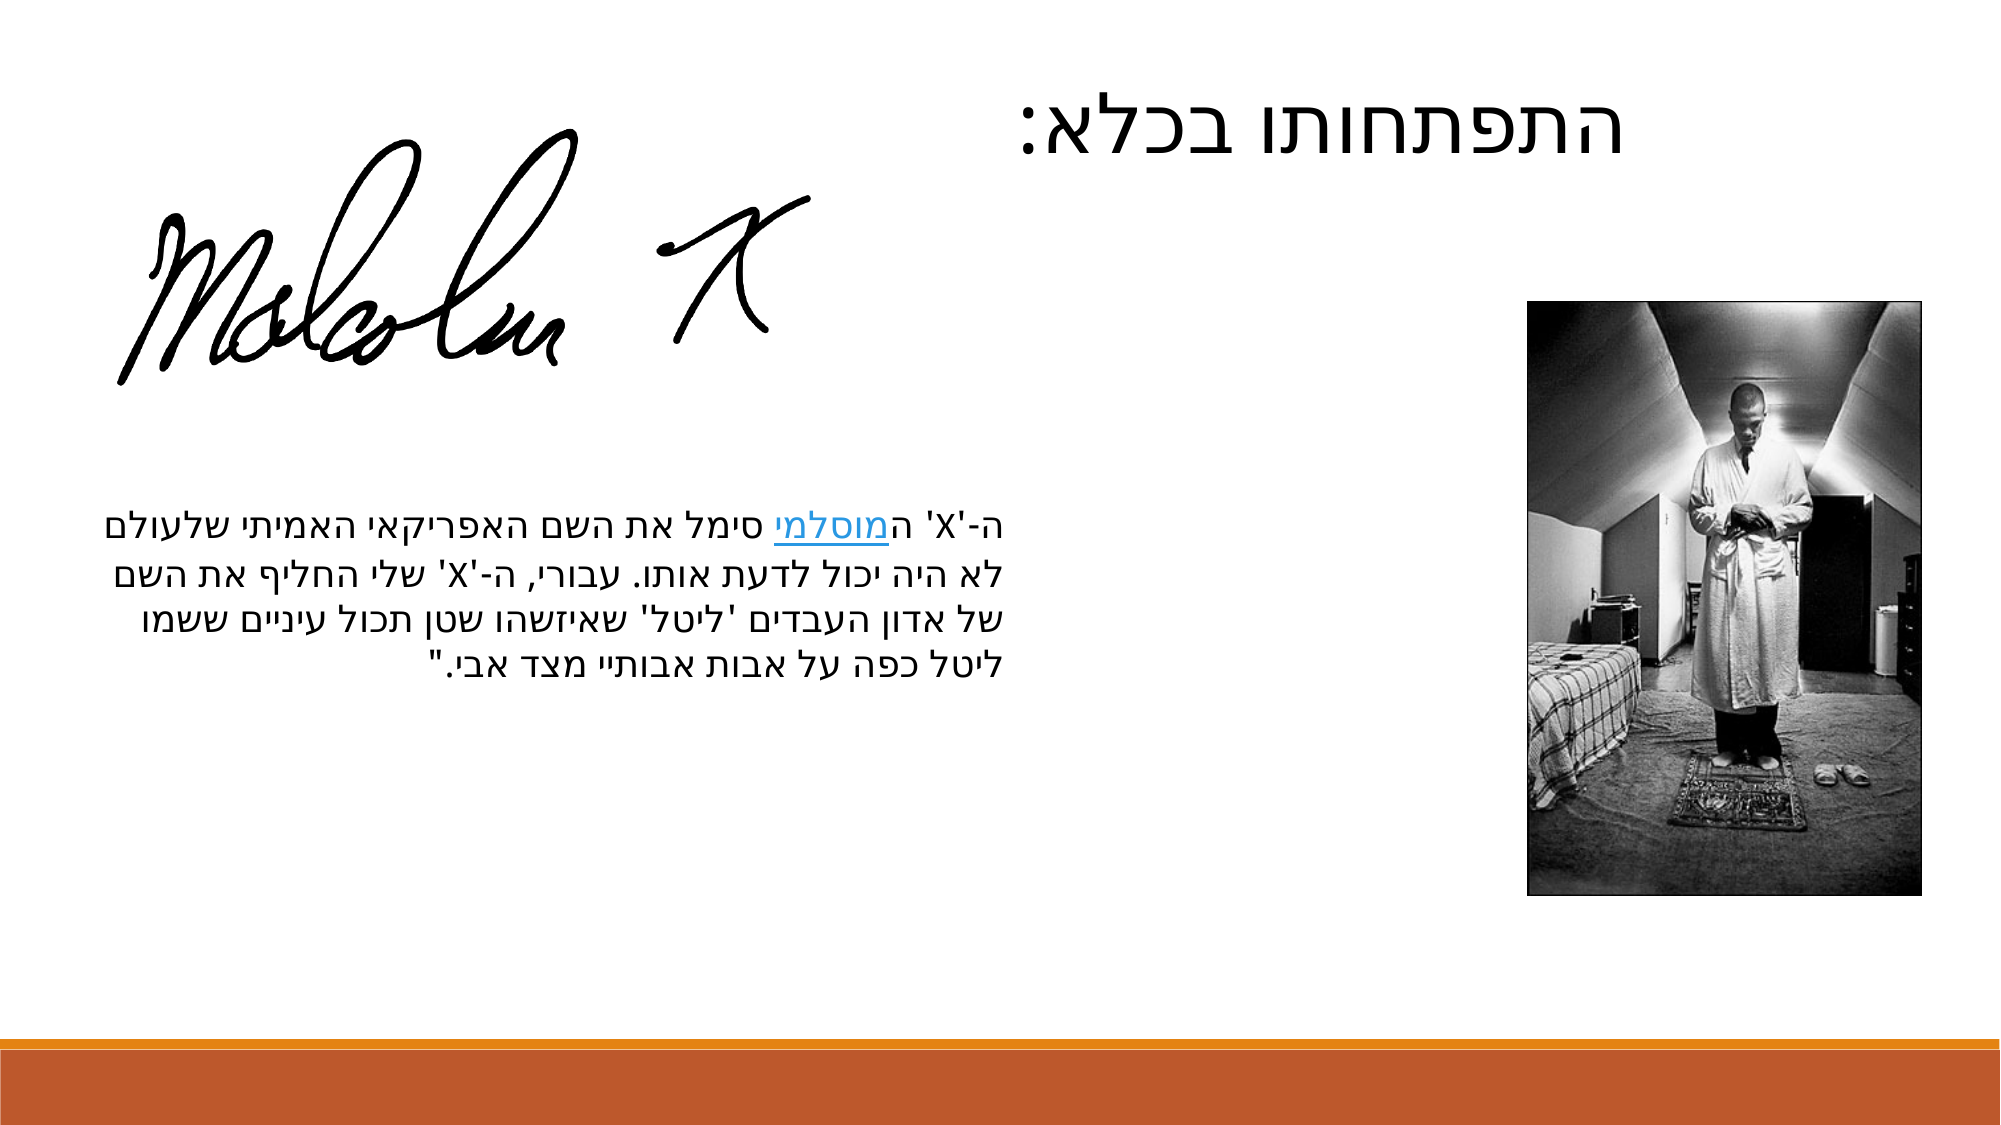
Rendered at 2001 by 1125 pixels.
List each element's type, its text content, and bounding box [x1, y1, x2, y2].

text_box ה-'X' המוסלמי סימל את השם האפריקאי האמיתי שלעולם לא היה יכול לדעת אותו. עבורי, ה-'X' שלי החליף את השם של אדון העבדים 'ליטל' שאיזשהו שטן תכול עיניים ששמו ליטל כפה על אבות אבותיי מצד אבי." [63, 493, 1020, 692]
text_box התפתחותו בכלא: [547, 63, 1644, 178]
picture [1527, 300, 1922, 897]
picture [110, 116, 821, 392]
